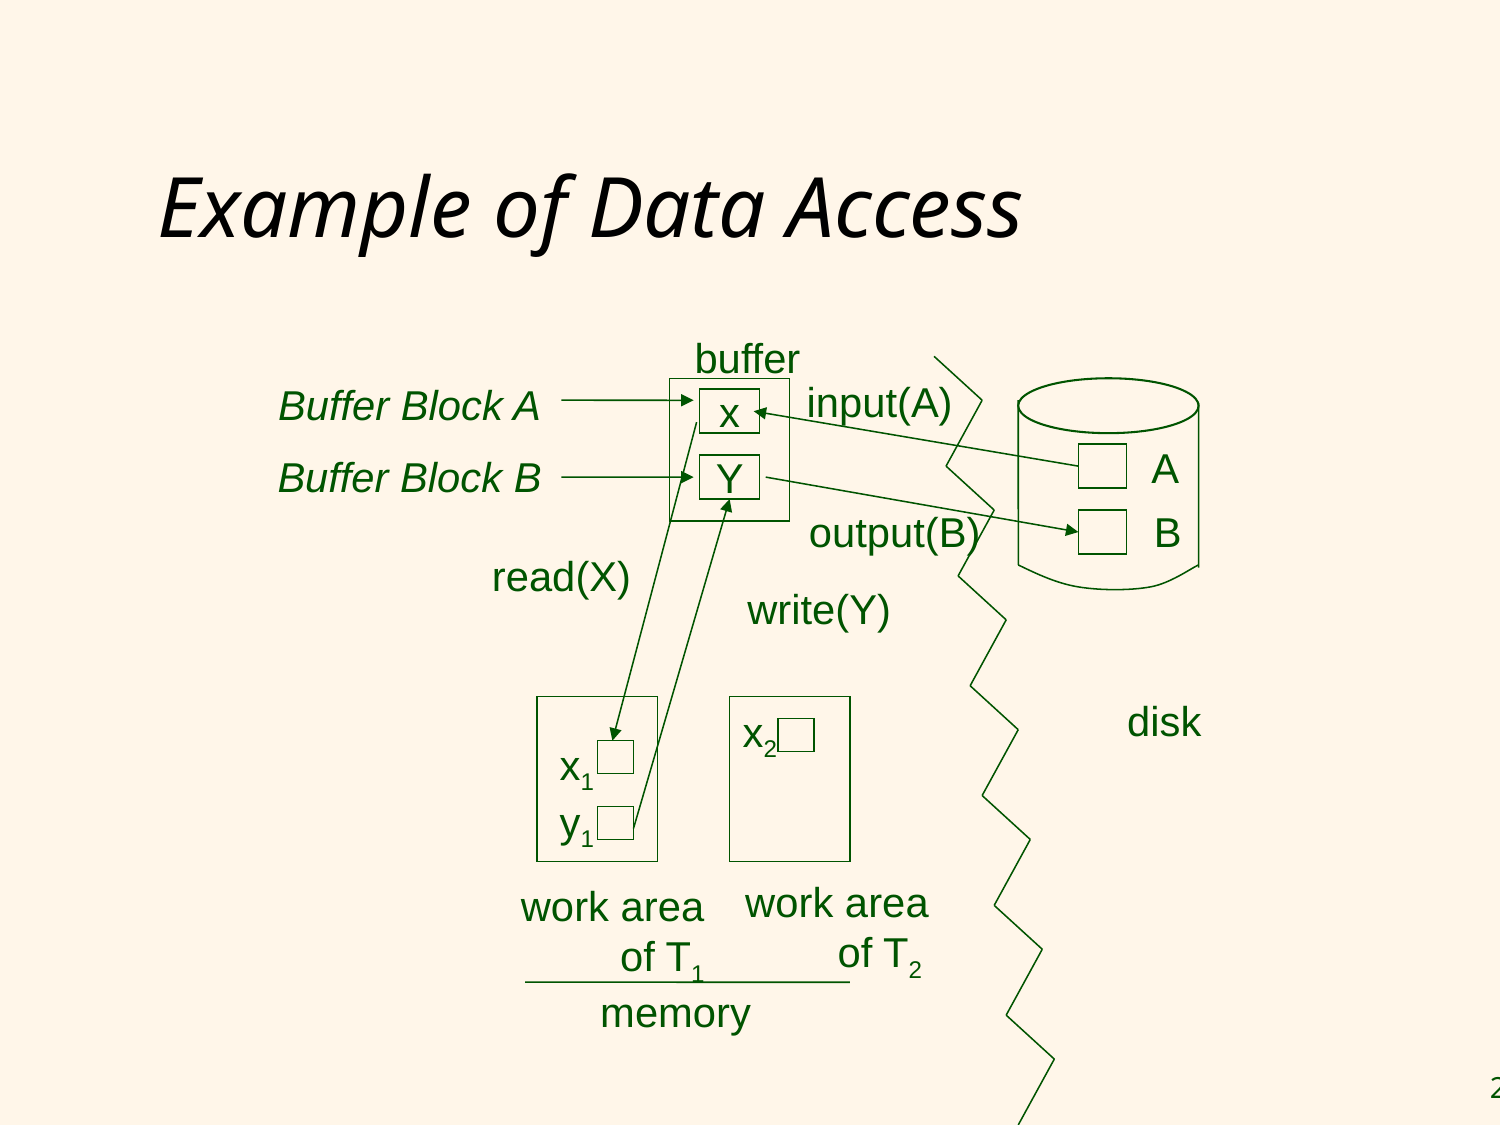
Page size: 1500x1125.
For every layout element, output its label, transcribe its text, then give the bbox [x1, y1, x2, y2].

title Example of Data Access [142, 141, 1482, 267]
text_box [262, 324, 1217, 1125]
